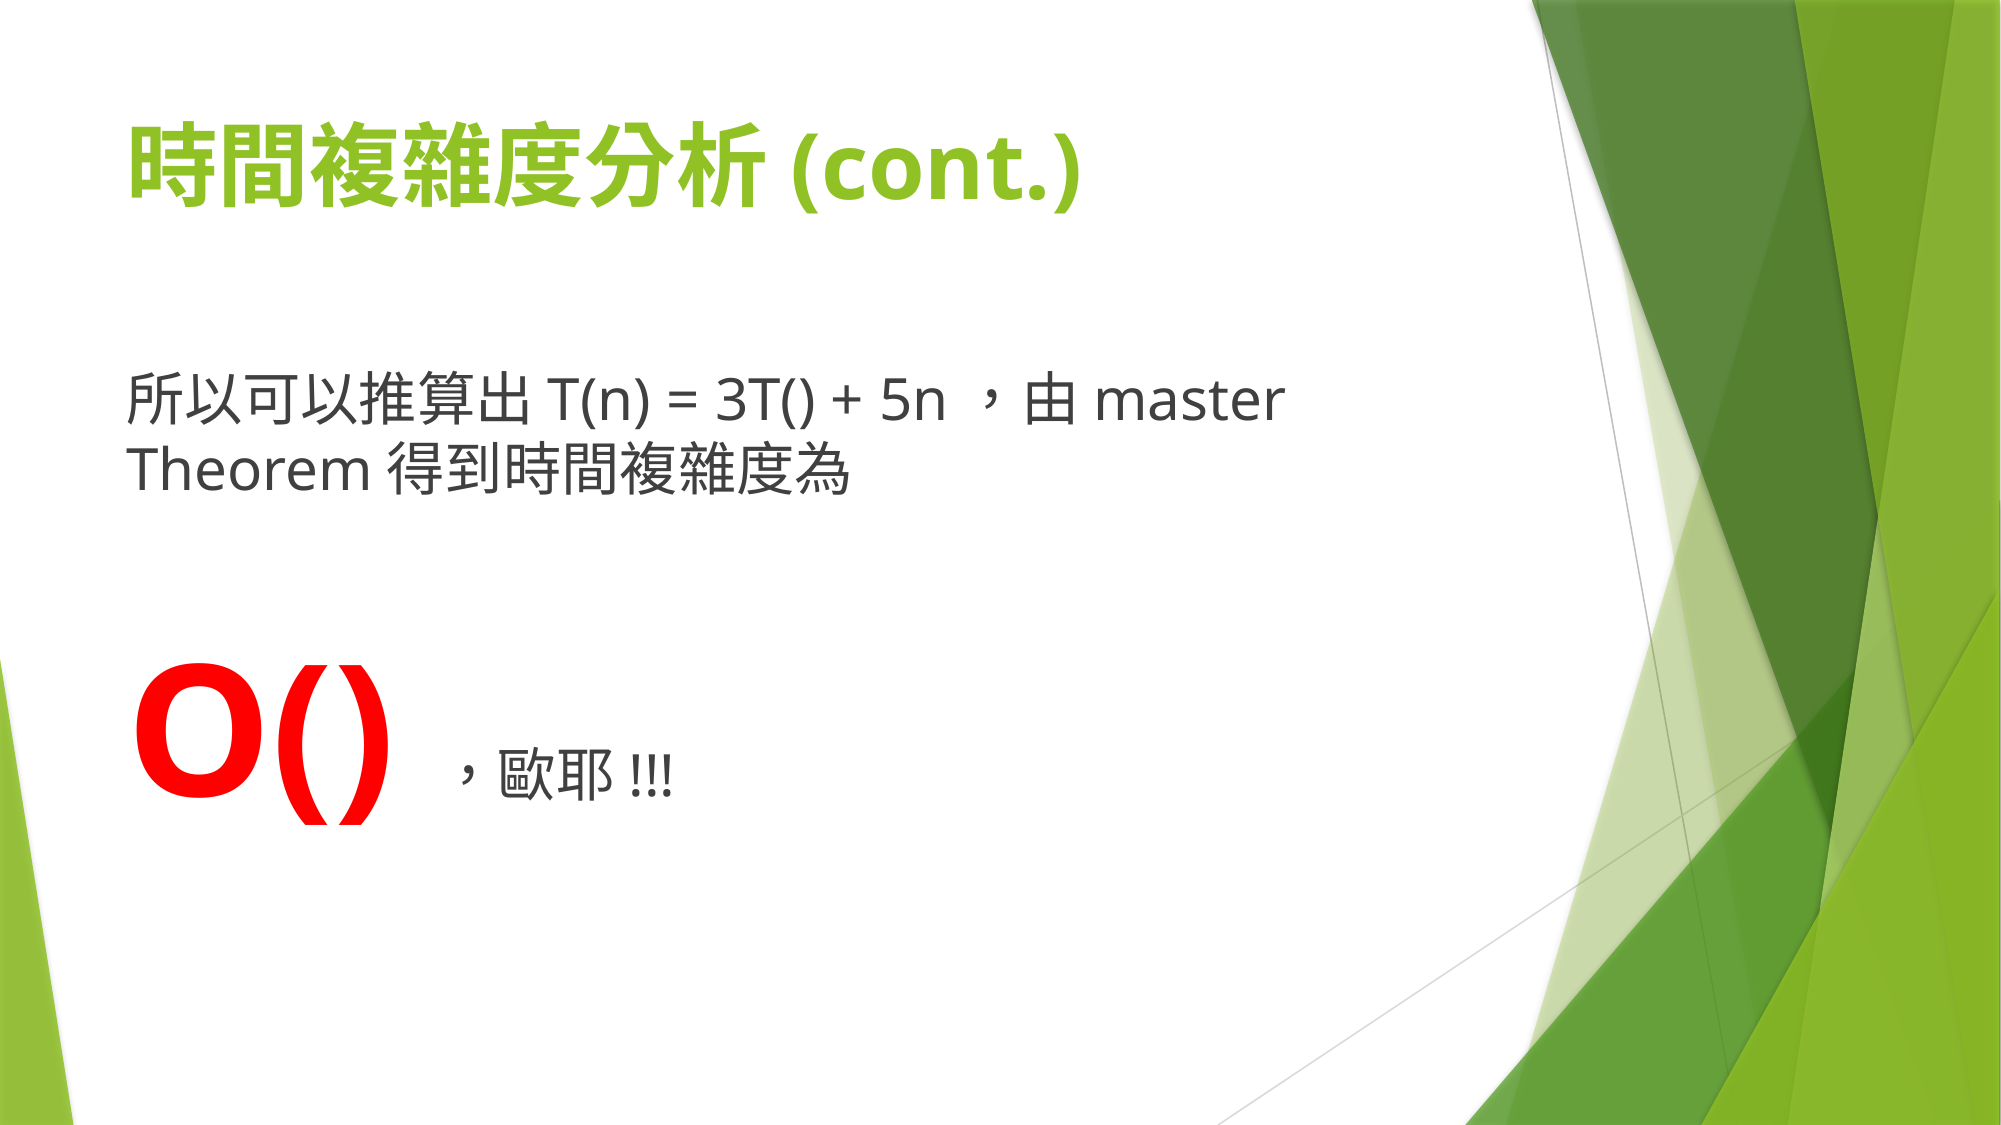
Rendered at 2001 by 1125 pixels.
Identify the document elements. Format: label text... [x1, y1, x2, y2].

title 時間複雜度分析(cont.) [111, 99, 1522, 317]
